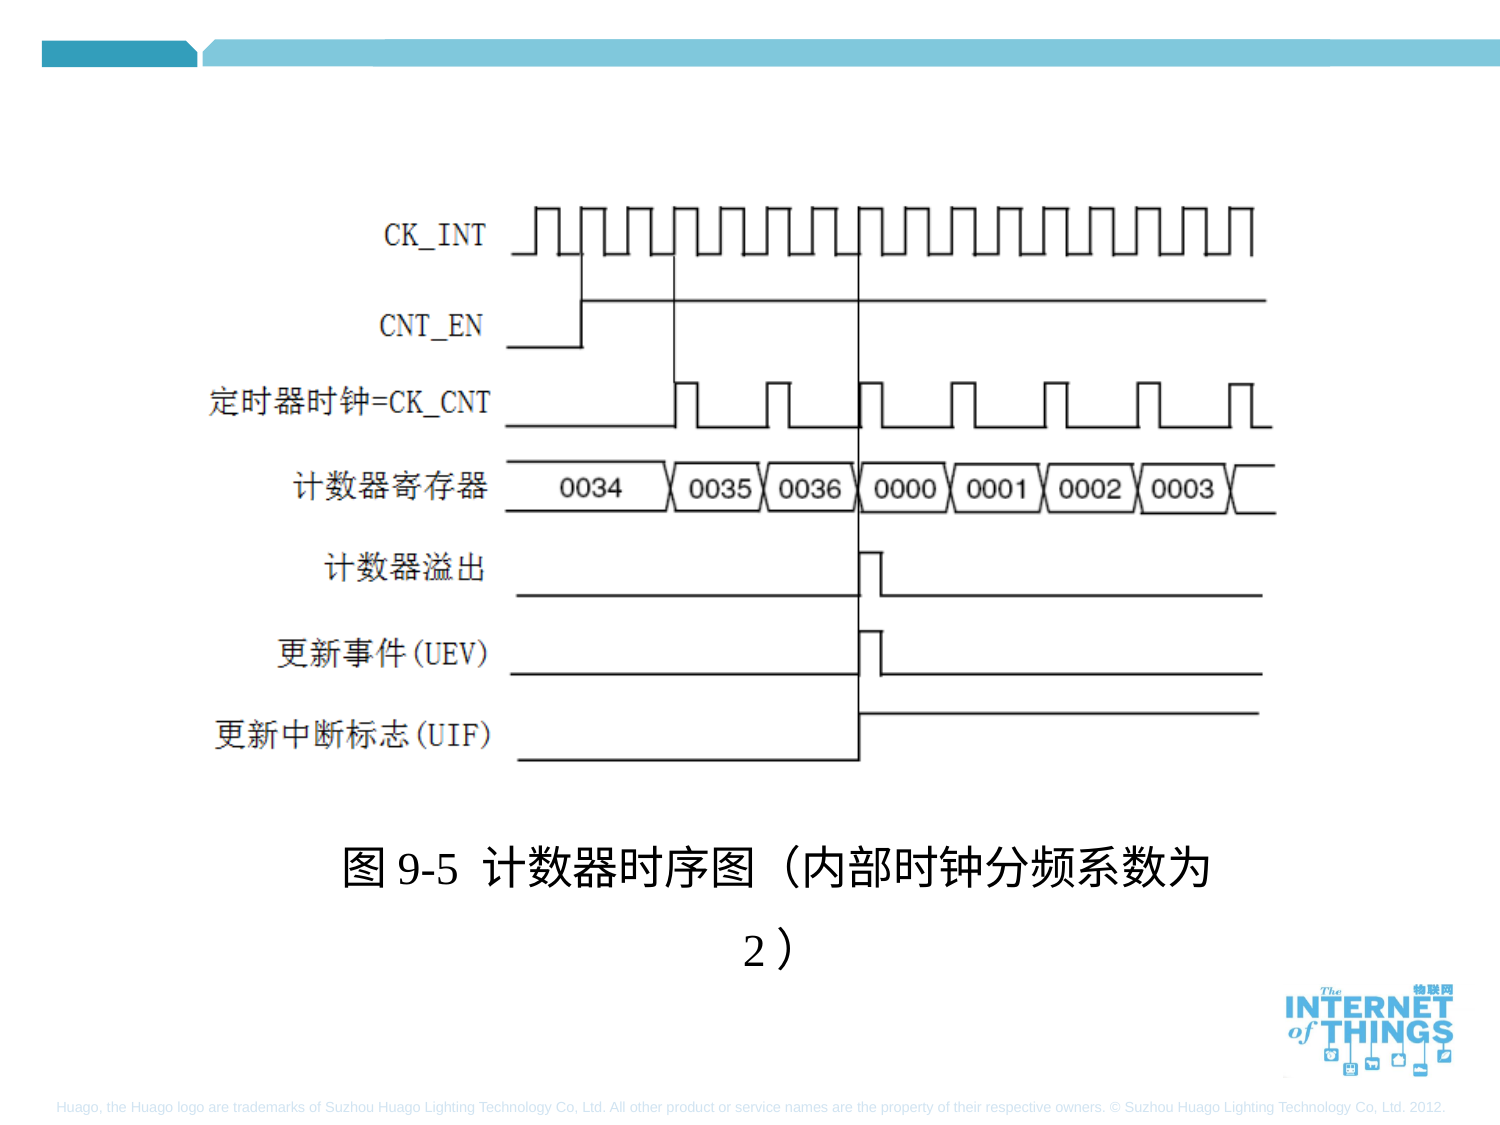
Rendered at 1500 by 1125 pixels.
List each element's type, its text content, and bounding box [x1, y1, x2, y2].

picture [202, 194, 1291, 769]
picture [1283, 984, 1475, 1078]
text_box 图9-5 计数器时序图（内部时钟分频系数为2） [298, 803, 1267, 984]
